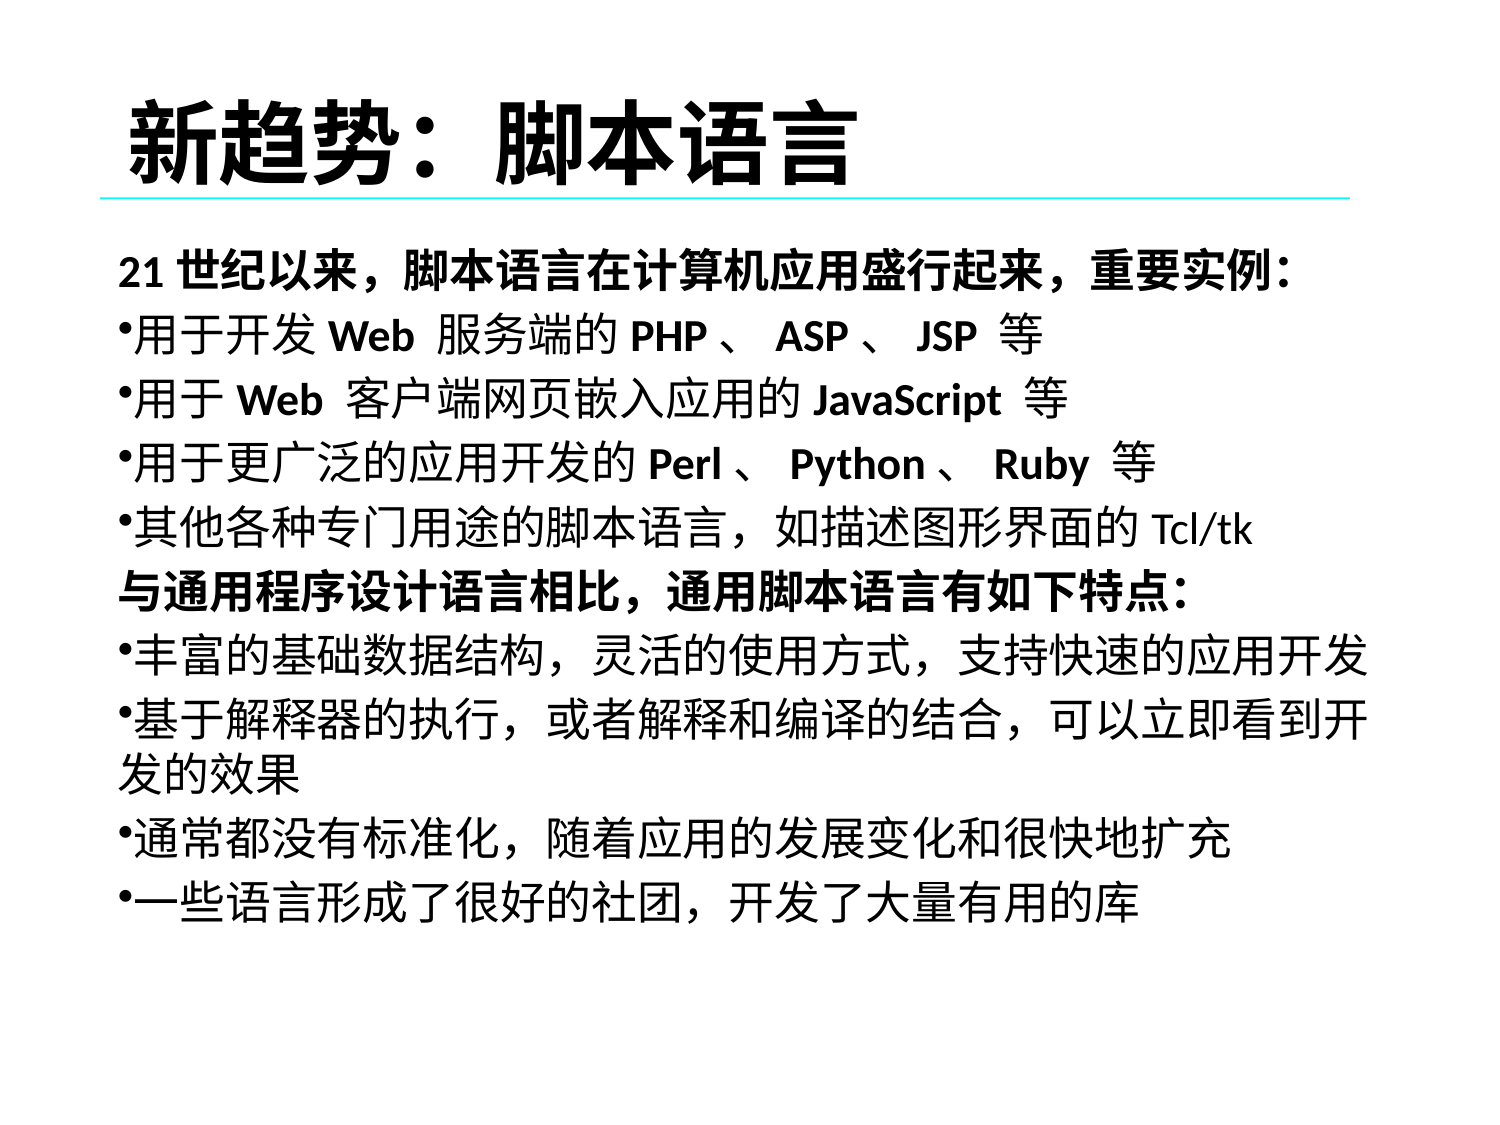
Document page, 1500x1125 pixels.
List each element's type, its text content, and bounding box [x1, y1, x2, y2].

text_box 新趋势：脚本语言 [112, 46, 1388, 234]
text_box 21世纪以来，脚本语言在计算机应用盛行起来，重要实例： 用于开发Web 服务端的PHP、ASP、JSP 等 用于Web 客户端网页嵌入应用的JavaScript 等 用于更广泛的应用开发的Perl、Python、Ruby 等 其他各种专门用途的脚本语言，如描述图形界面的Tcl/tk 与通用程序设计语言相比，通用脚本语言有如下特点： 丰富的基础数据结构，灵活的使用方式，支持快速的应用开发 基于解释器的执行，或者解释和编译的结合，可以立即看到开发的效果 通常都没有标准化，随着应用的发展变化和很快地扩充 一些语言形成了很好的社团，开发了大量有用的库 [103, 234, 1416, 1025]
